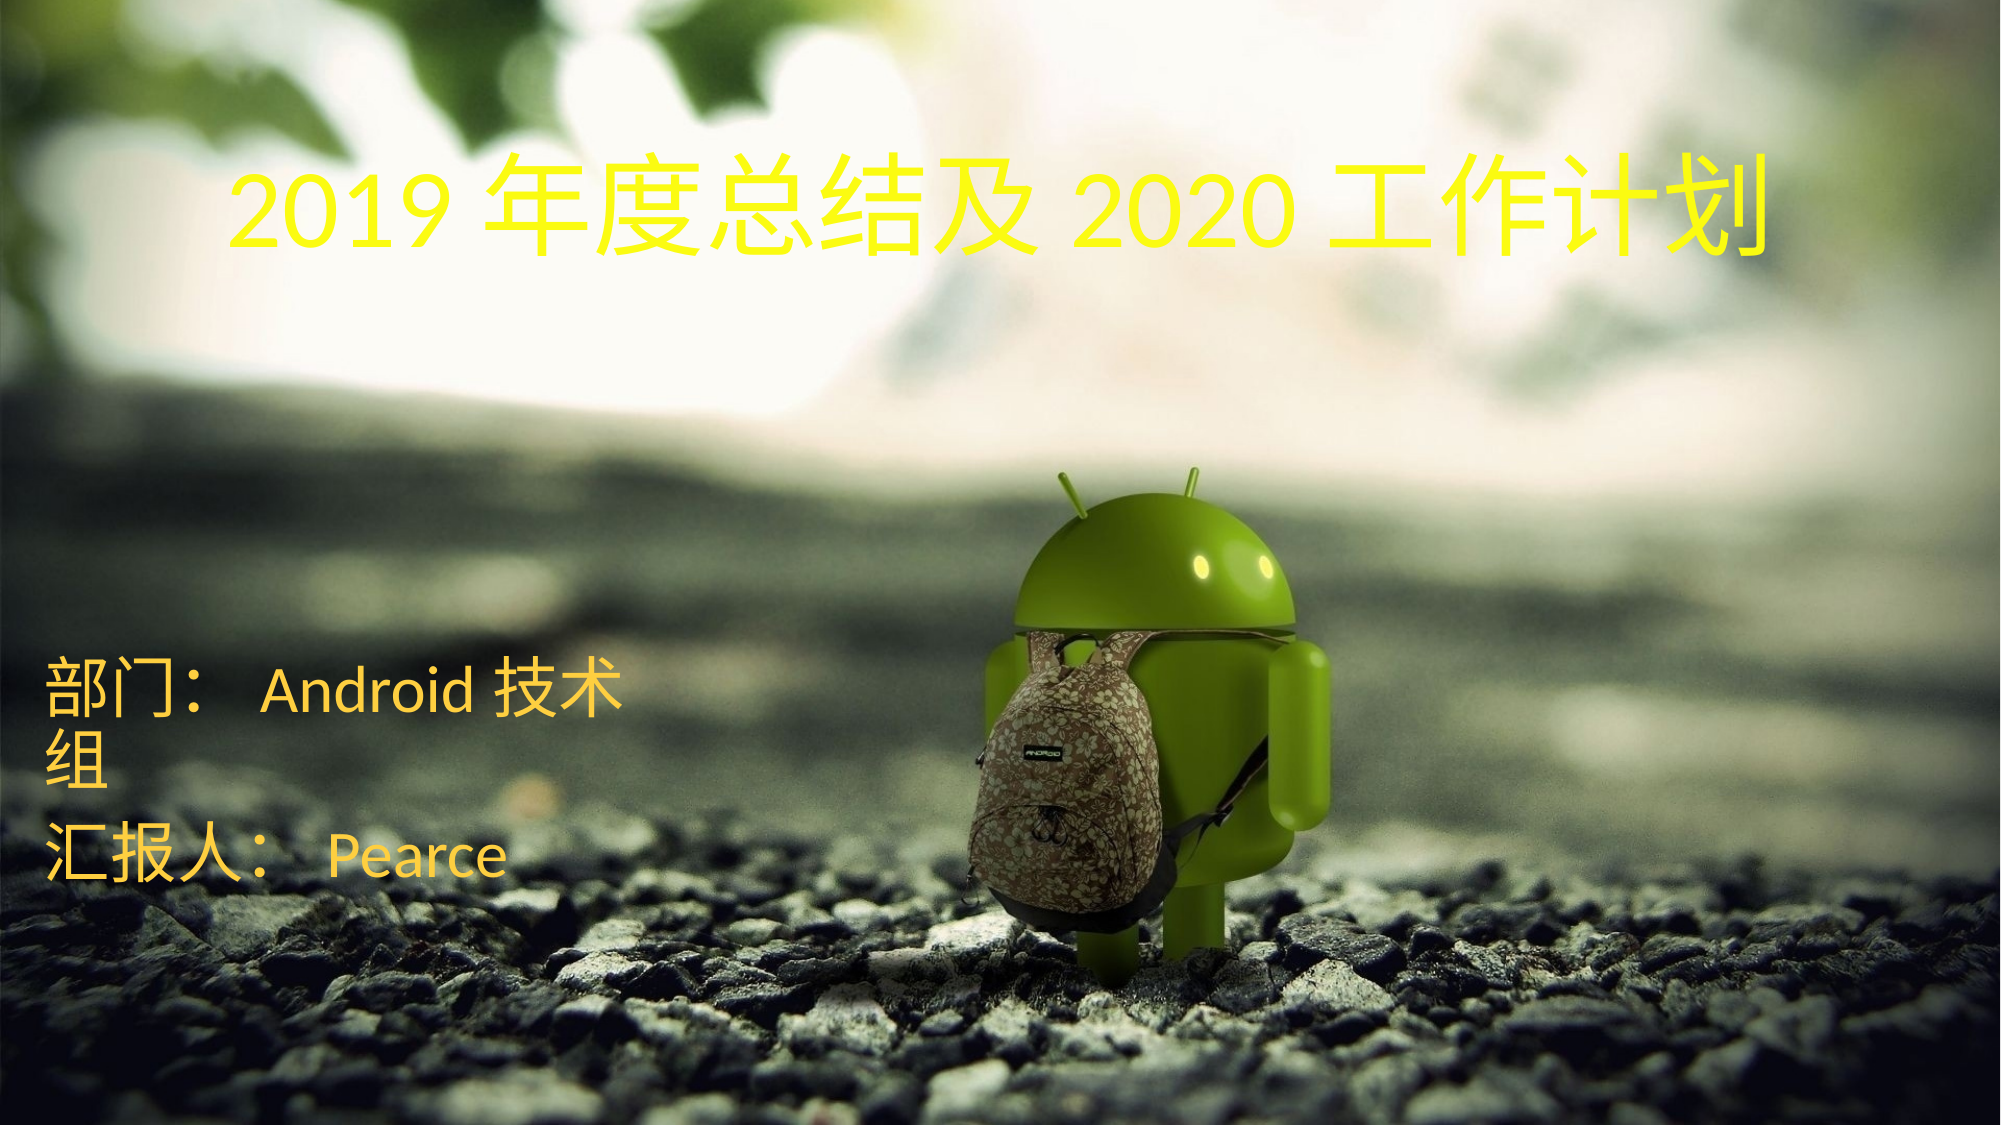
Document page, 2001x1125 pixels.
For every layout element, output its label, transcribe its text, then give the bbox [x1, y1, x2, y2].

title 2019年度总结及2020工作计划 [5, 105, 1995, 280]
subtitle 部门：Android技术组 汇报人：Pearce [28, 647, 697, 969]
picture [0, 0, 2001, 1125]
